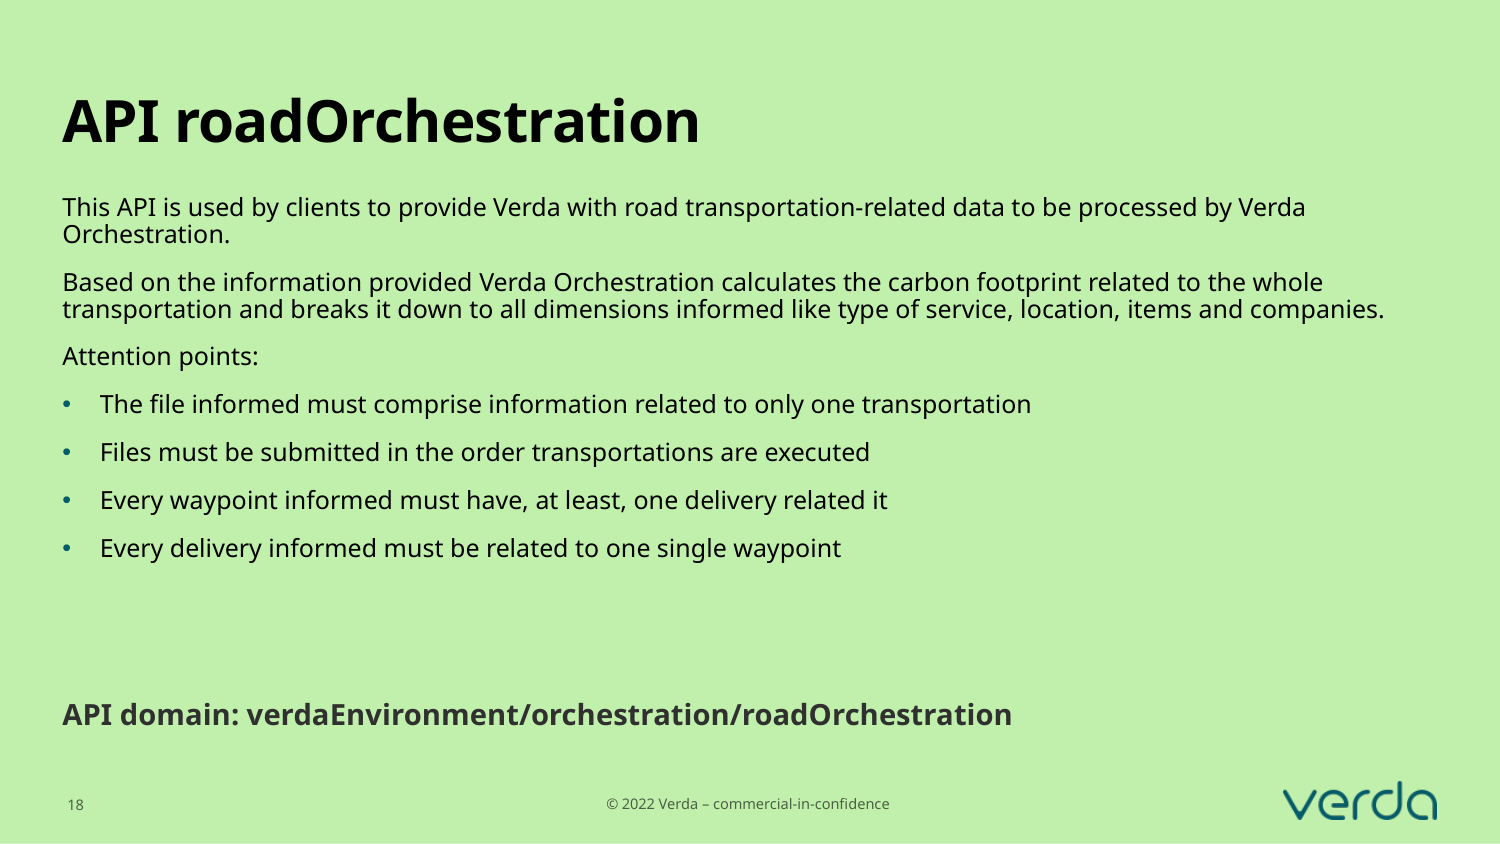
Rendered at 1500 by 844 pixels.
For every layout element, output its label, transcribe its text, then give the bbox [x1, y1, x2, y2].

picture [1283, 781, 1437, 820]
list This API is used by clients to provide Verda with road transportation-related data to be processed by Verda Orchestration. Based on the information provided Verda Orchestration calculates the carbon footprint related to the whole transportation and breaks it down to all dimensions informed like type of service, location, items and companies. Attention points: The file informed must comprise information related to only one transportation Files must be submitted in the order transportations are executed Every waypoint informed must have, at least, one delivery related it Every delivery informed must be related to one single waypoint [62, 187, 1438, 688]
title API roadOrchestration [62, 48, 1438, 156]
text_box API domain: verdaEnvironment/orchestration/roadOrchestration [62, 688, 1438, 739]
